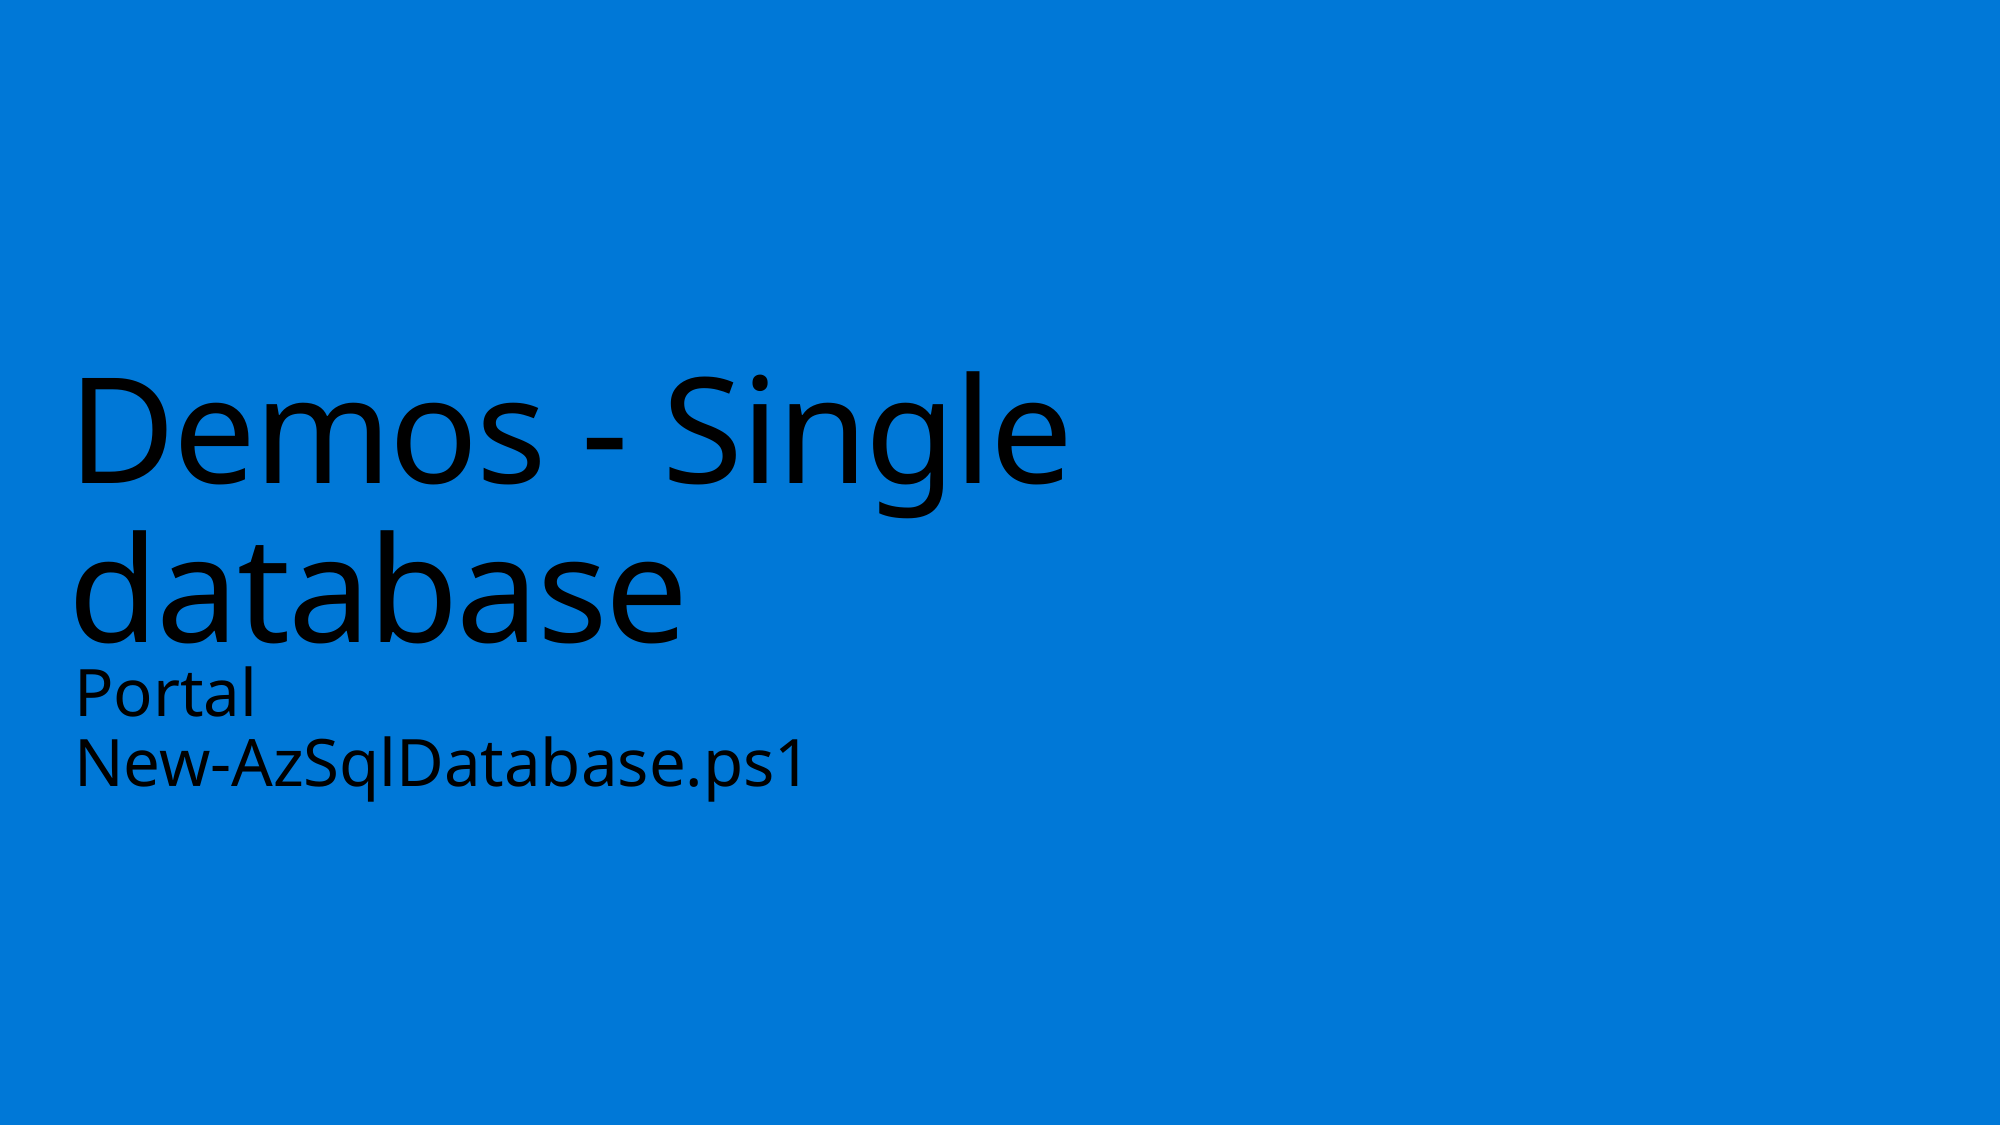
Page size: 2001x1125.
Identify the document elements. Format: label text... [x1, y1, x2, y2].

title Demos - Single database [44, 341, 1662, 532]
list Portal New-AzSqlDatabase.ps1 [44, 636, 1662, 828]
